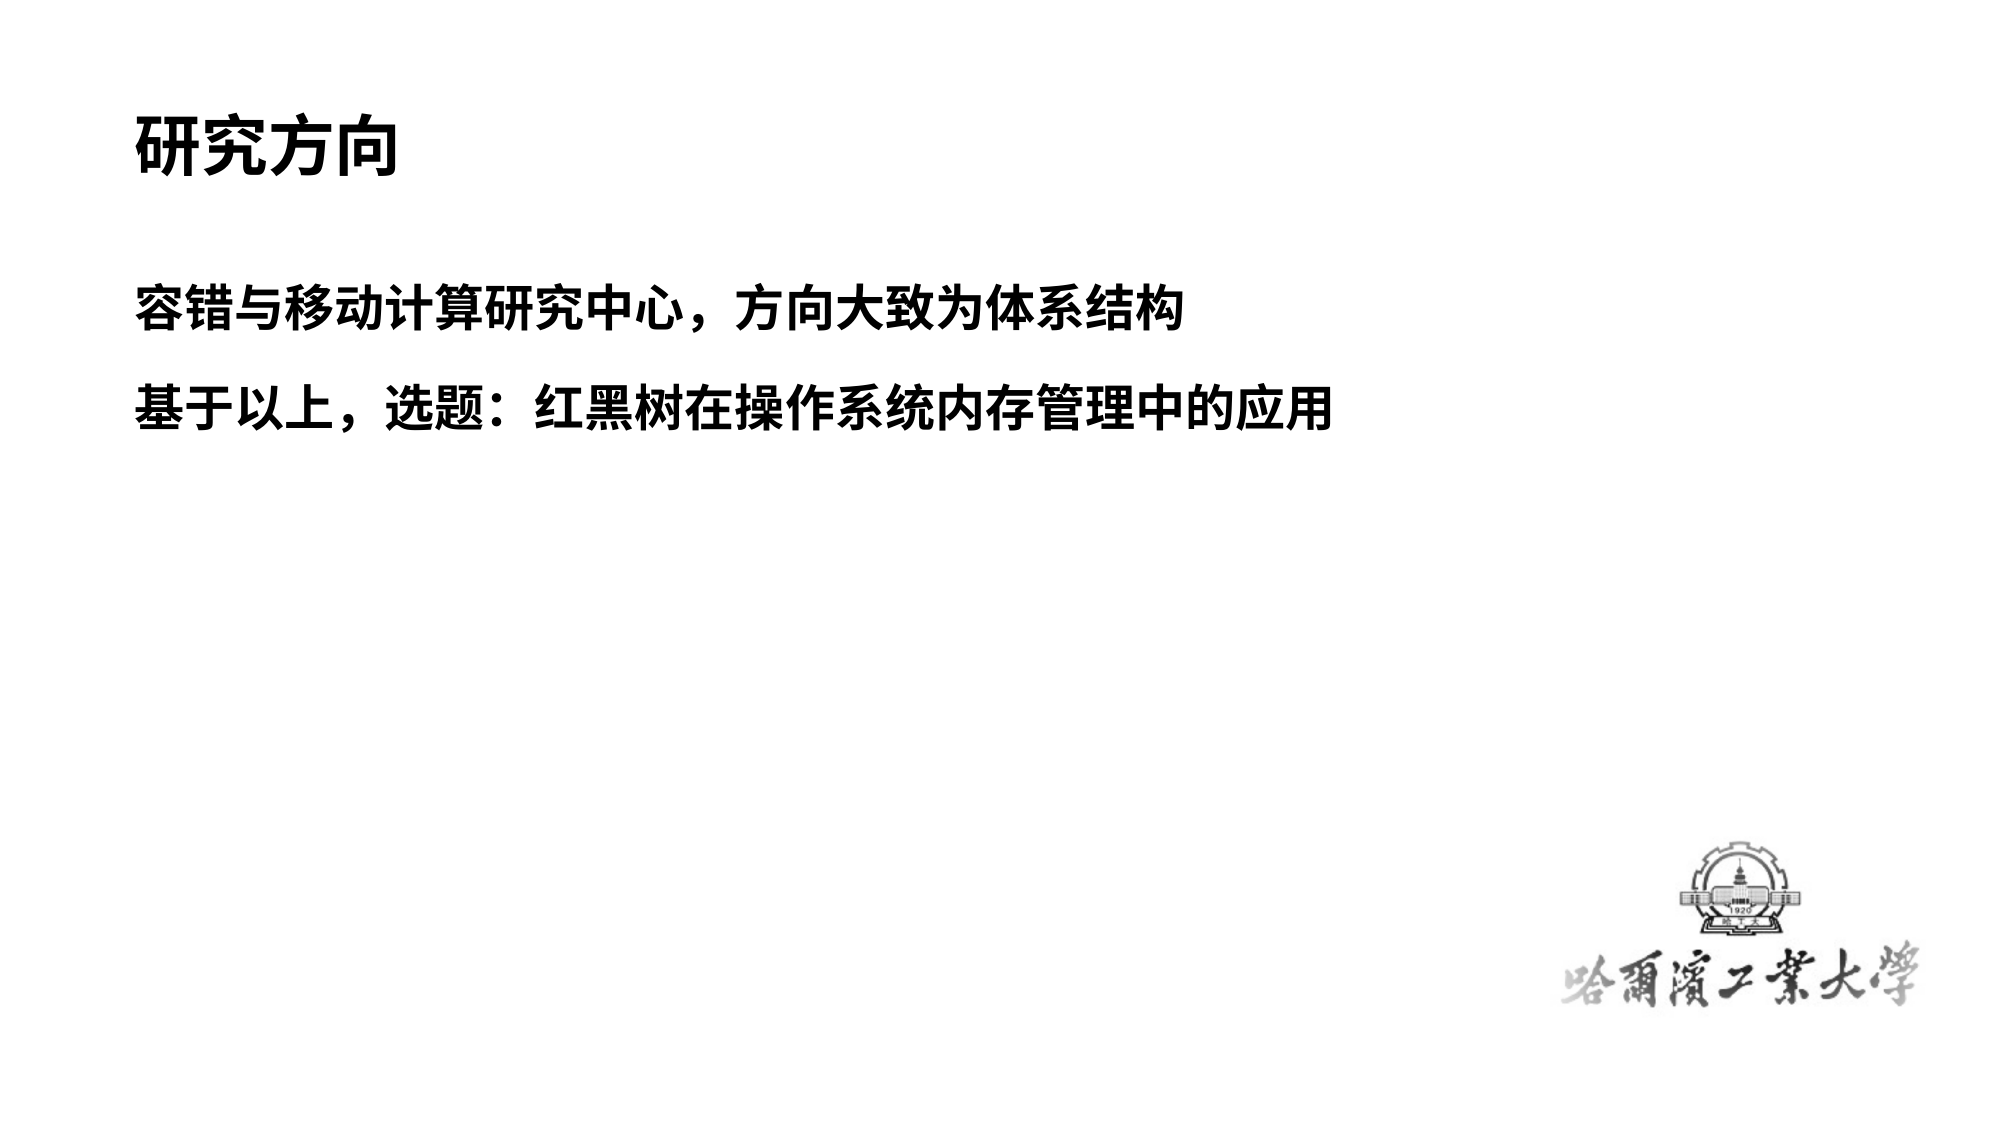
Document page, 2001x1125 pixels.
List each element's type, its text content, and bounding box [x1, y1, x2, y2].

text_box 研究方向 [120, 95, 1880, 191]
text_box 容错与移动计算研究中心，方向大致为体系结构 基于以上，选题：红黑树在操作系统内存管理中的应用 [120, 253, 1880, 444]
picture [1494, 746, 2000, 1125]
